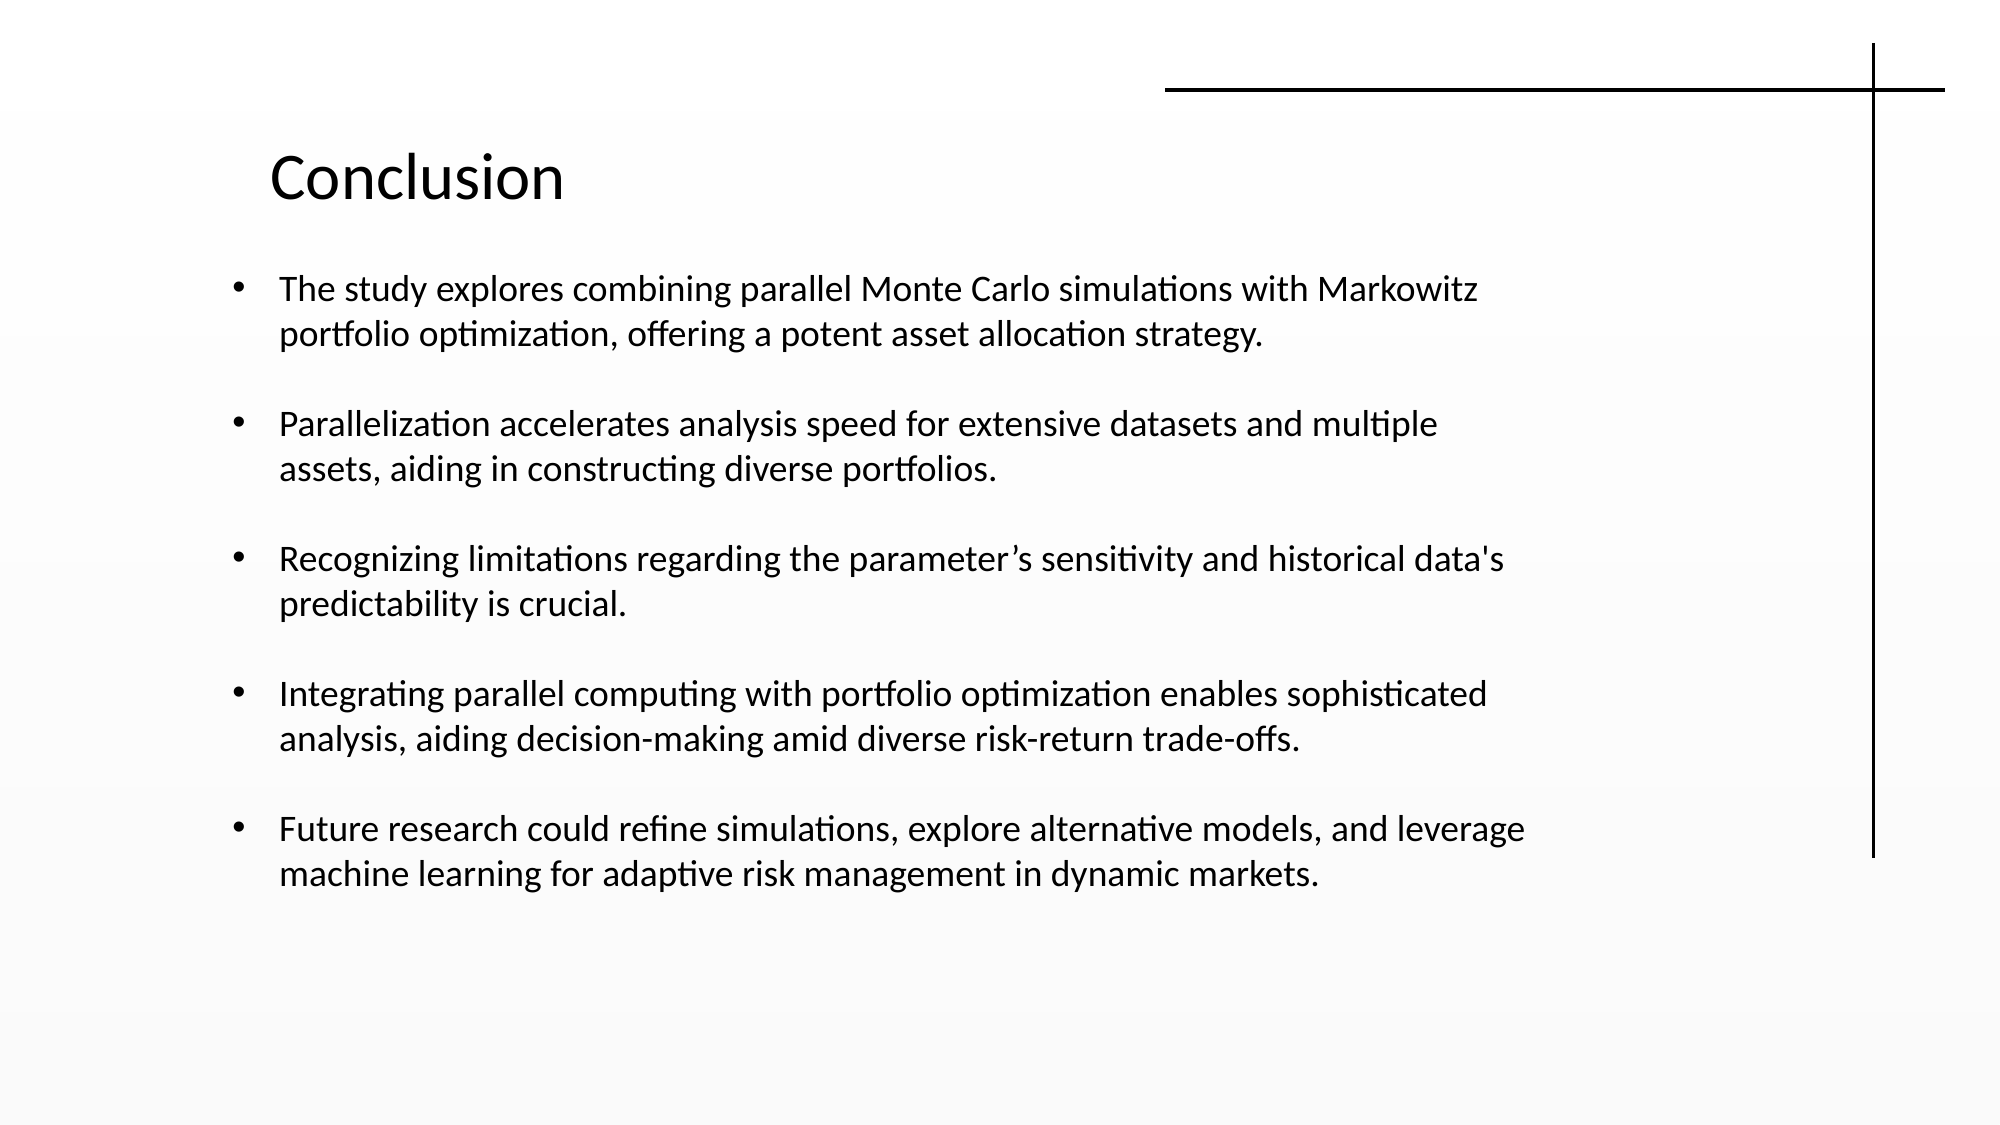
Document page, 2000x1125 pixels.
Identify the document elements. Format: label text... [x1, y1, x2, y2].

text_box Conclusion [255, 125, 1685, 221]
text_box The study explores combining parallel Monte Carlo simulations with Markowitz portfolio optimization, offering a potent asset allocation strategy. Parallelization accelerates analysis speed for extensive datasets and multiple assets, aiding in constructing diverse portfolios. Recognizing limitations regarding the parameter’s sensitivity and historical data's predictability is crucial. Integrating parallel computing with portfolio optimization enables sophisticated analysis, aiding decision-making amid diverse risk-return trade-offs. Future research could refine simulations, explore alternative models, and leverage machine learning for adaptive risk management in dynamic markets. [217, 256, 1565, 902]
